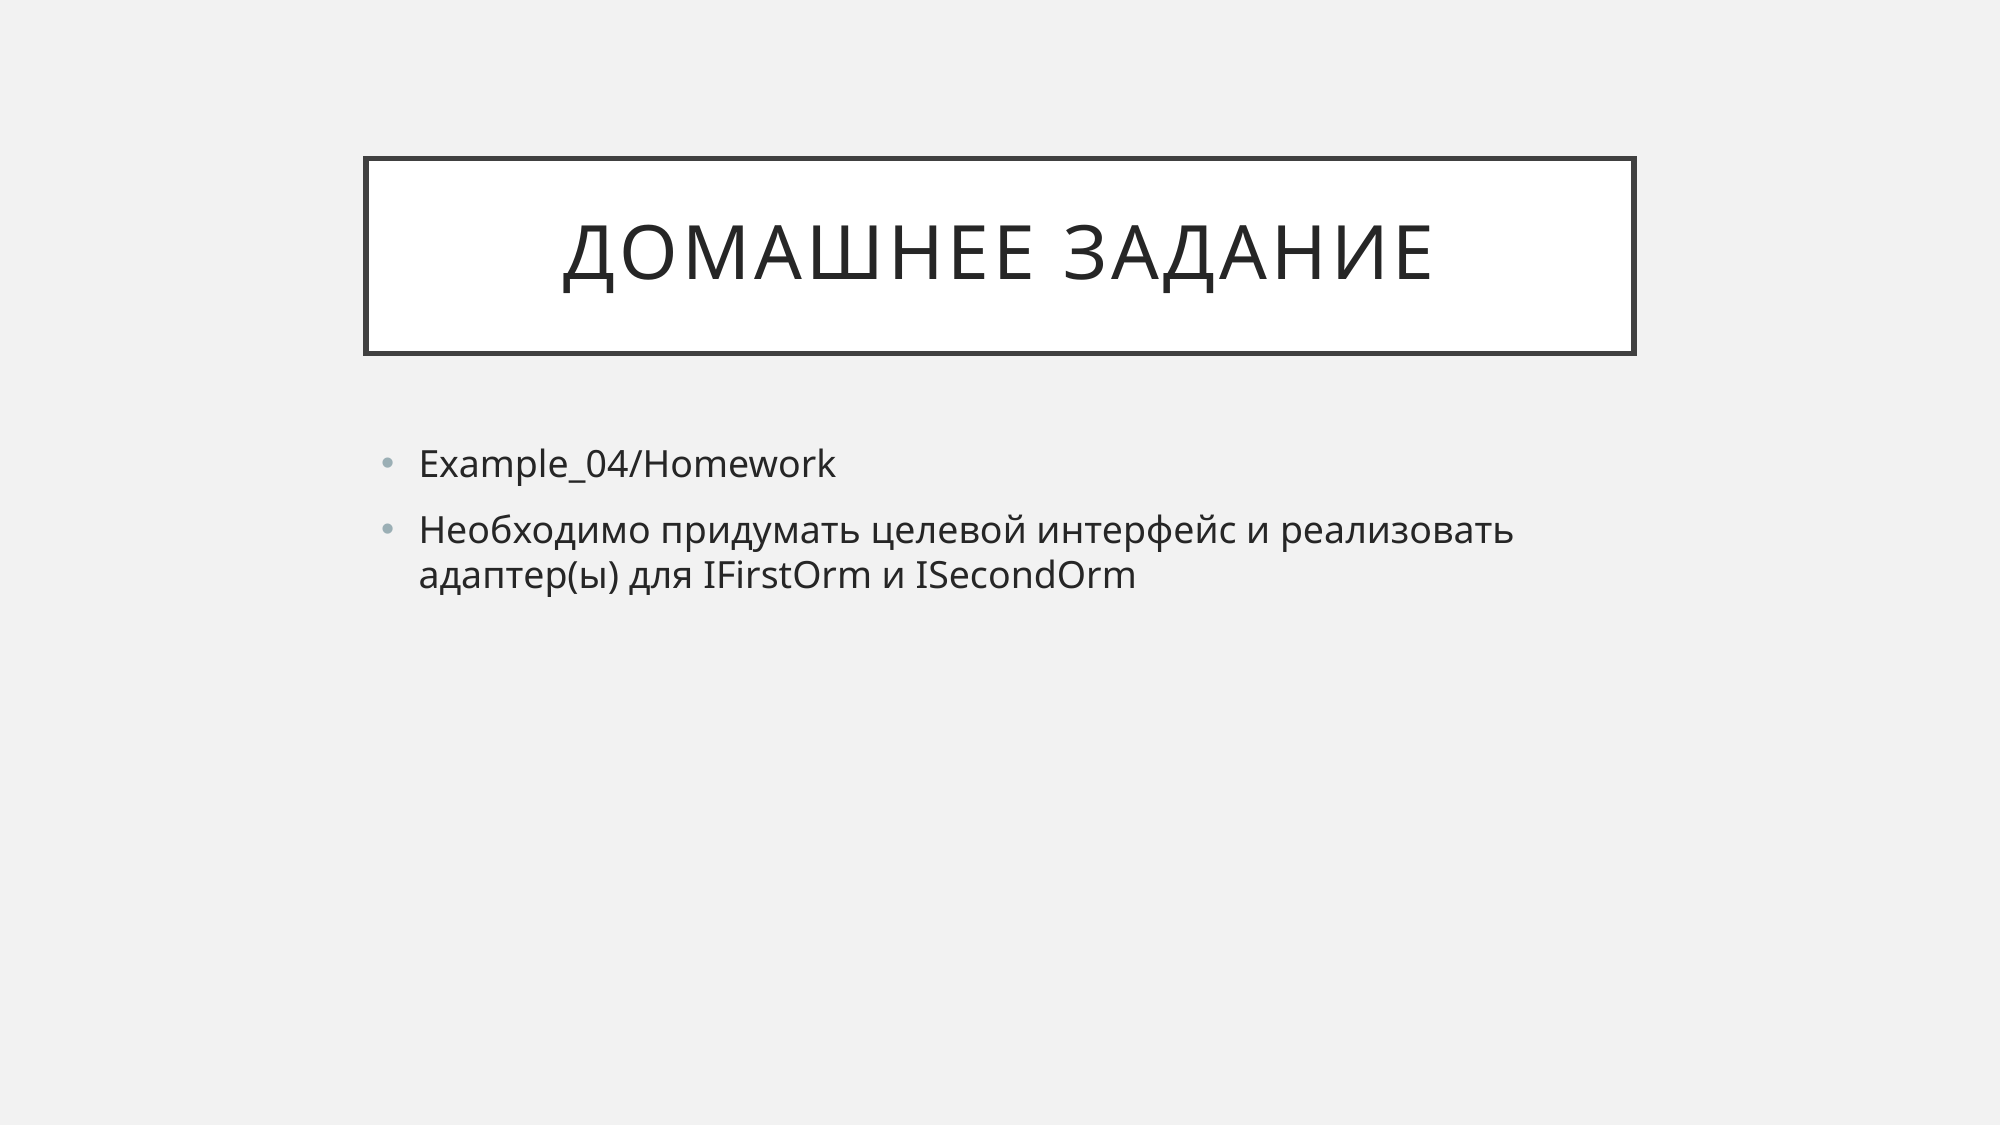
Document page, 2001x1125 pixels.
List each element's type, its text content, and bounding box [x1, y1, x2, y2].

title Домашнее задание [363, 156, 1637, 356]
list Example_04/Homework Необходимо придумать целевой интерфейс и реализовать адаптер(ы) для IFirstOrm и ISecondOrm [366, 432, 1634, 942]
